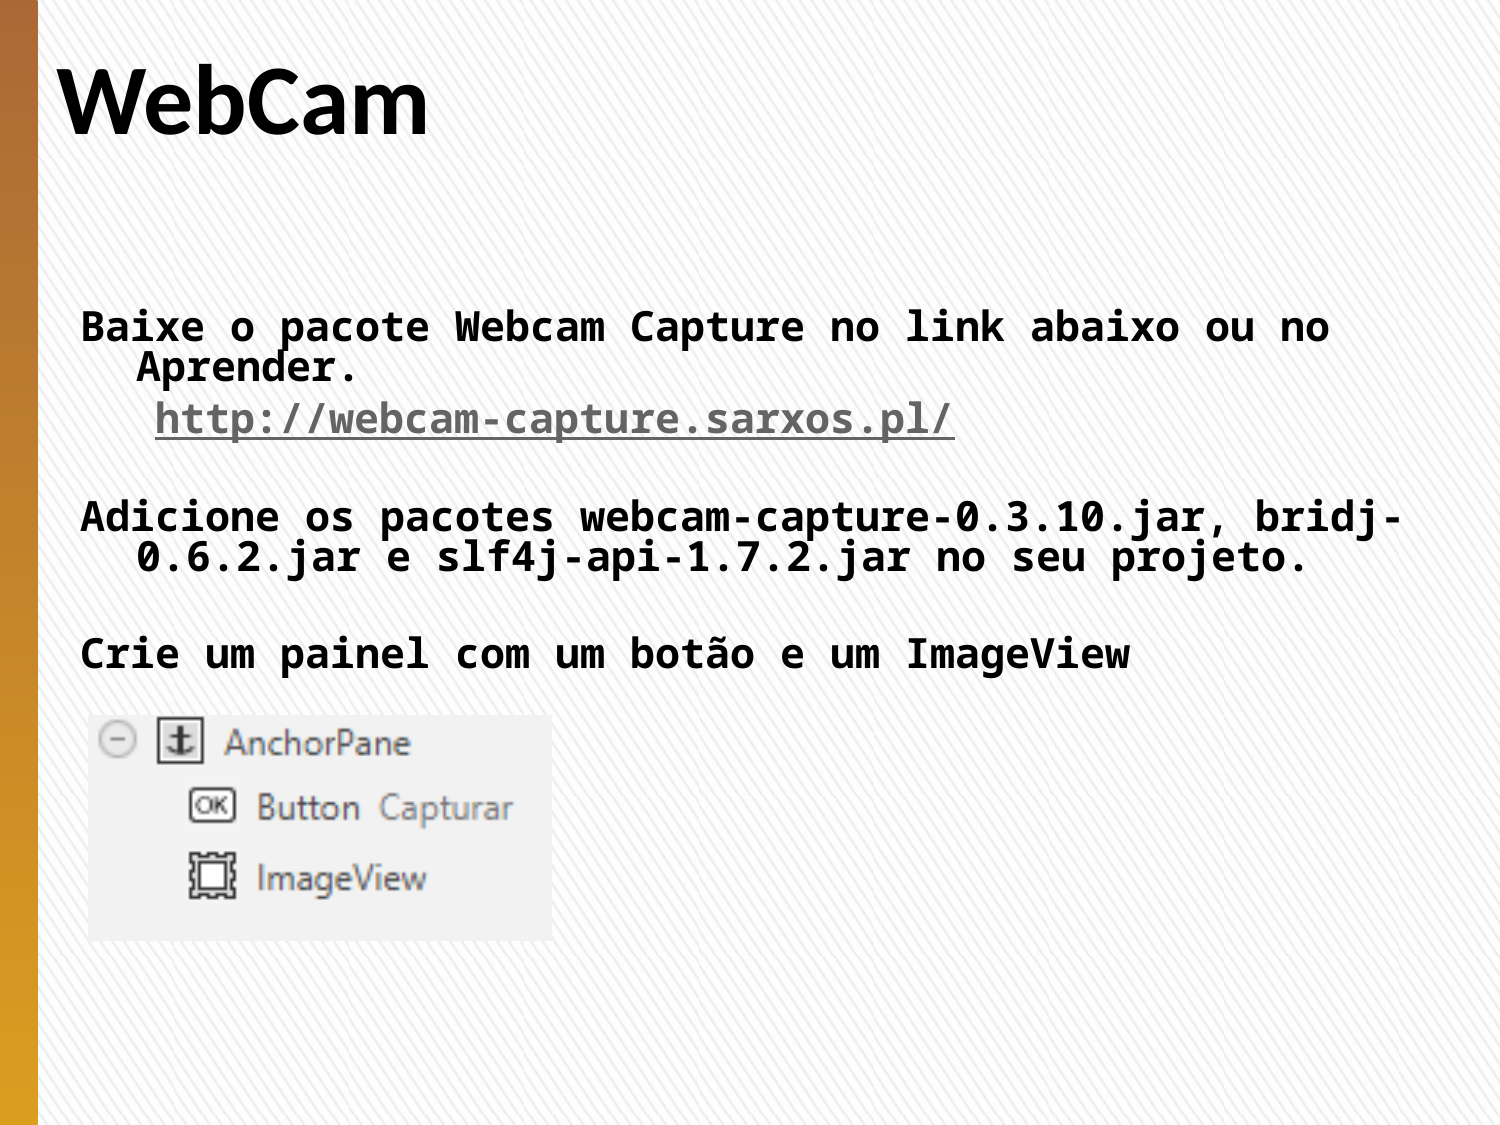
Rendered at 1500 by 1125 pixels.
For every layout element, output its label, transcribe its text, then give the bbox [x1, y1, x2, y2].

text_box Baixe o pacote Webcam Capture no link abaixo ou no Aprender. http://webcam-capture.sarxos.pl/ Adicione os pacotes webcam-capture-0.3.10.jar, bridj-0.6.2.jar e slf4j-api-1.7.2.jar no seu projeto. Crie um painel com um botão e um ImageView [64, 242, 1484, 1072]
picture [88, 715, 553, 941]
title WebCam [41, 19, 1500, 185]
